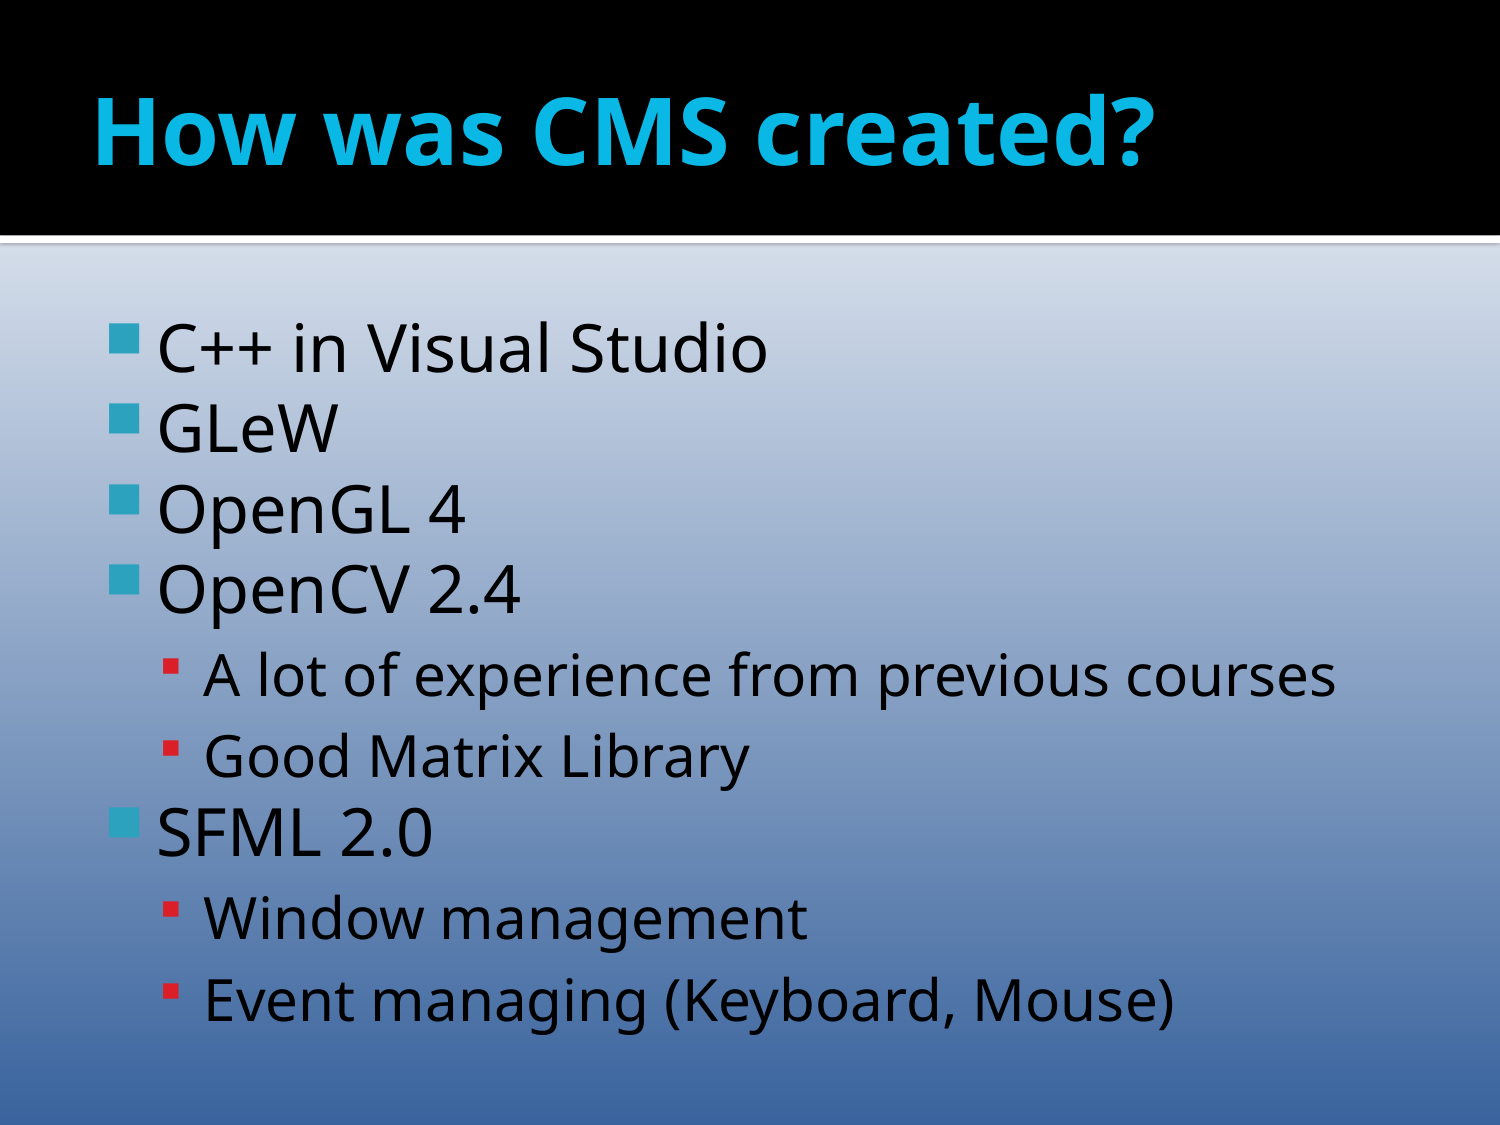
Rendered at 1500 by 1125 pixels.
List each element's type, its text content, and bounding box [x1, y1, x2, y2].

list C++ in Visual Studio GLeW OpenGL 4 OpenCV 2.4 A lot of experience from previous courses Good Matrix Library SFML 2.0 Window management Event managing (Keyboard, Mouse) [75, 291, 1425, 1100]
title How was CMS created? [75, 25, 1425, 231]
